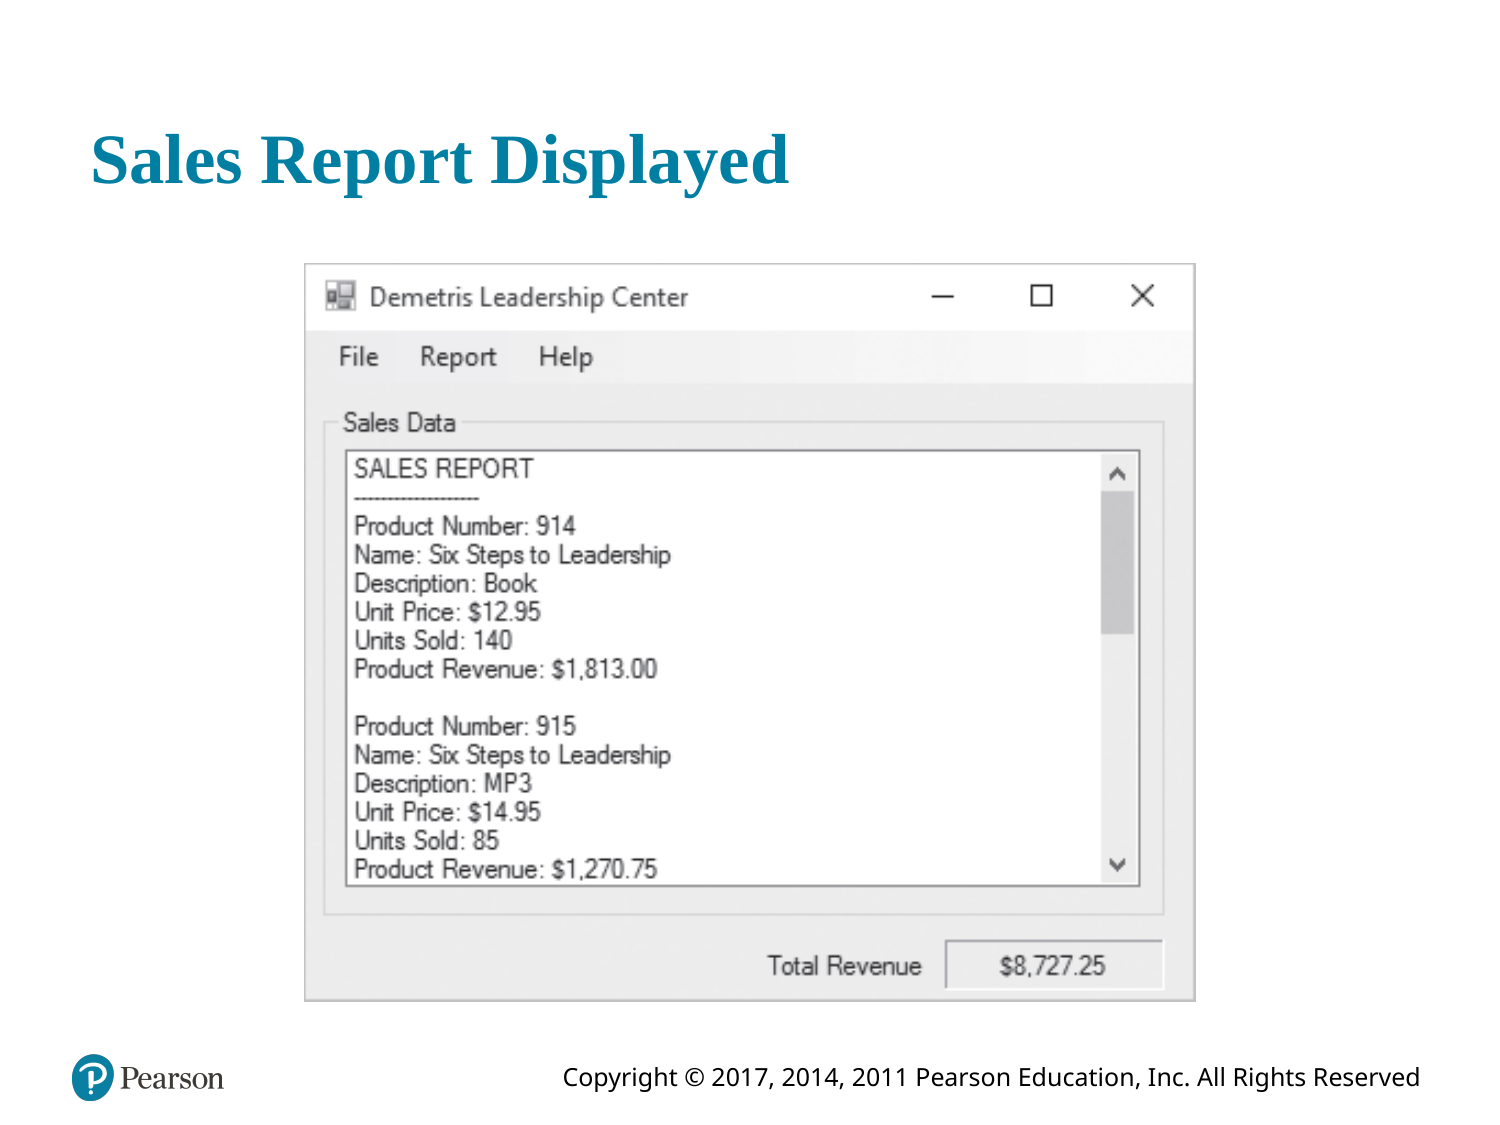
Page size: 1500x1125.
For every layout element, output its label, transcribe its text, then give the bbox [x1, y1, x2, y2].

picture [72, 1087, 83, 1101]
picture [304, 263, 1196, 1002]
picture [80, 1063, 106, 1088]
picture [72, 1054, 88, 1070]
title Sales Report Displayed [75, 0, 1425, 213]
picture [98, 1054, 224, 1101]
